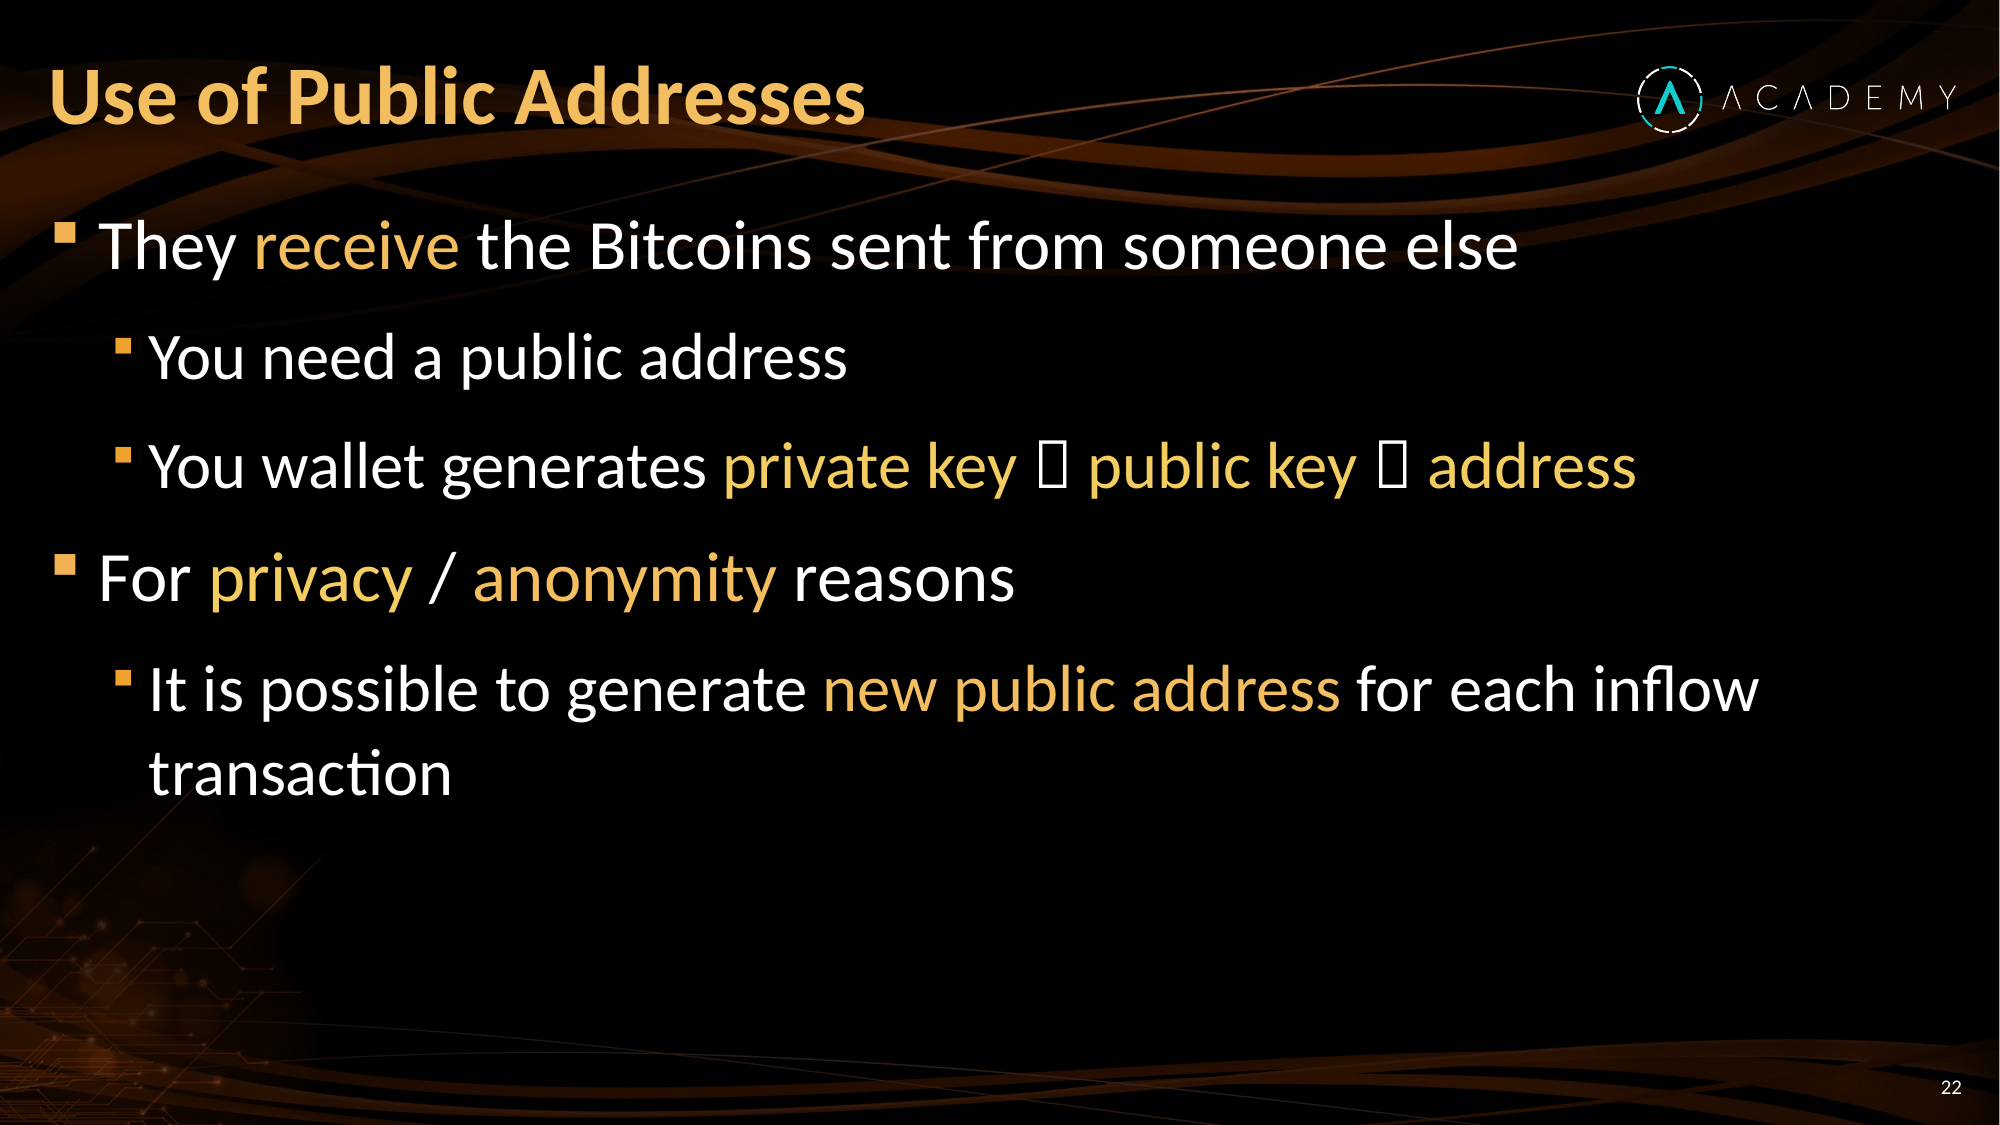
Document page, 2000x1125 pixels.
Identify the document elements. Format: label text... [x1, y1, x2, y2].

title Use of Public Addresses [30, 6, 1602, 189]
list They receive the Bitcoins sent from someone else You need a public address You wallet generates private key  public key  address For privacy / anonymity reasons It is possible to generate new public address for each inflow transaction [31, 188, 1968, 1103]
picture [0, 0, 2000, 1125]
